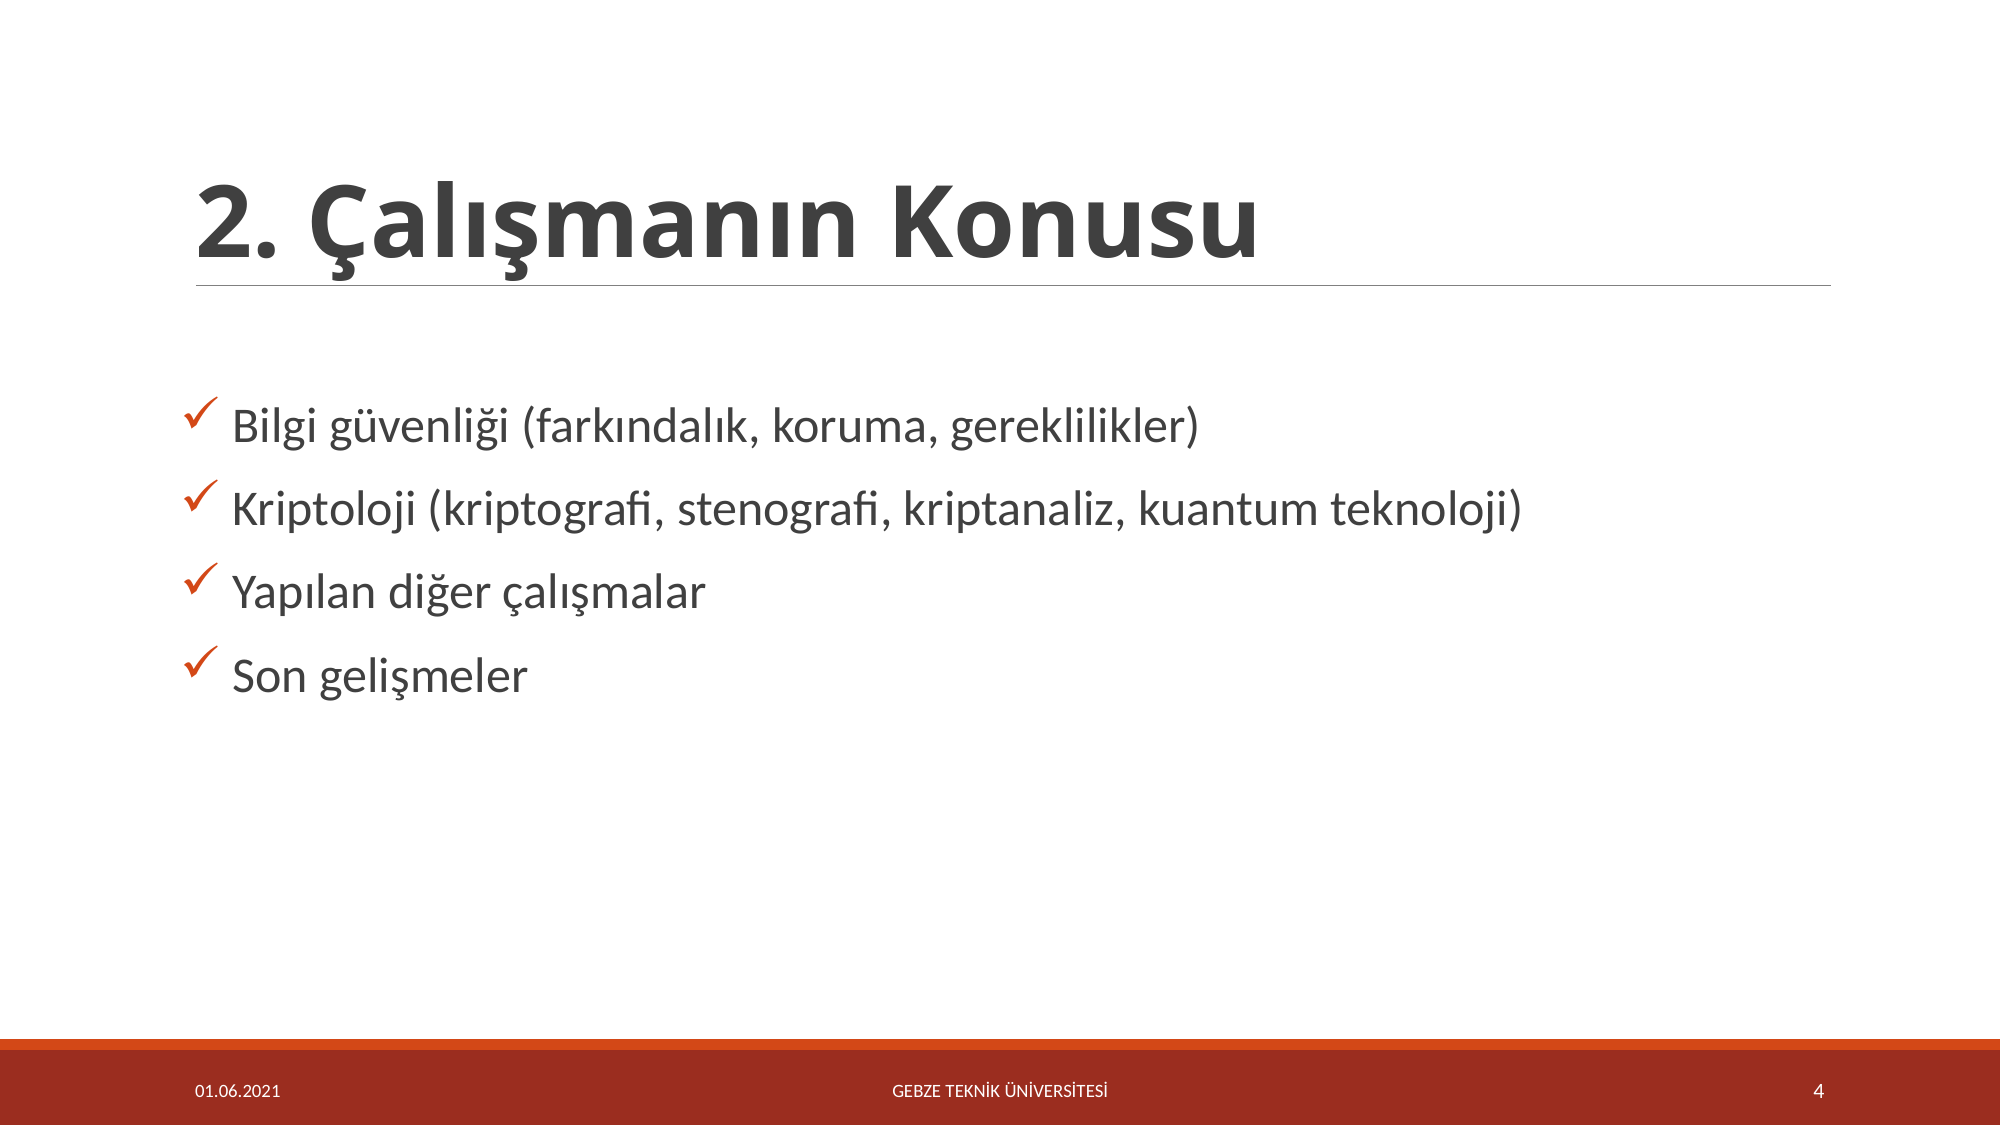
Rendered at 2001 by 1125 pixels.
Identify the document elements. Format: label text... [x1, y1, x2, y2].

slide_number 4 [1624, 1059, 1840, 1120]
title 2. Çalışmanın Konusu [180, 47, 1830, 285]
list Bilgi güvenliği (farkındalık, koruma, gereklilikler) Kriptoloji (kriptografi, stenografi, kriptanaliz, kuantum teknoloji) Yapılan diğer çalışmalar Son gelişmeler [180, 302, 1830, 963]
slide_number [180, 1059, 586, 1120]
footer GEBZE TEKNİK ÜNİVERSİTESİ [604, 1059, 1396, 1120]
